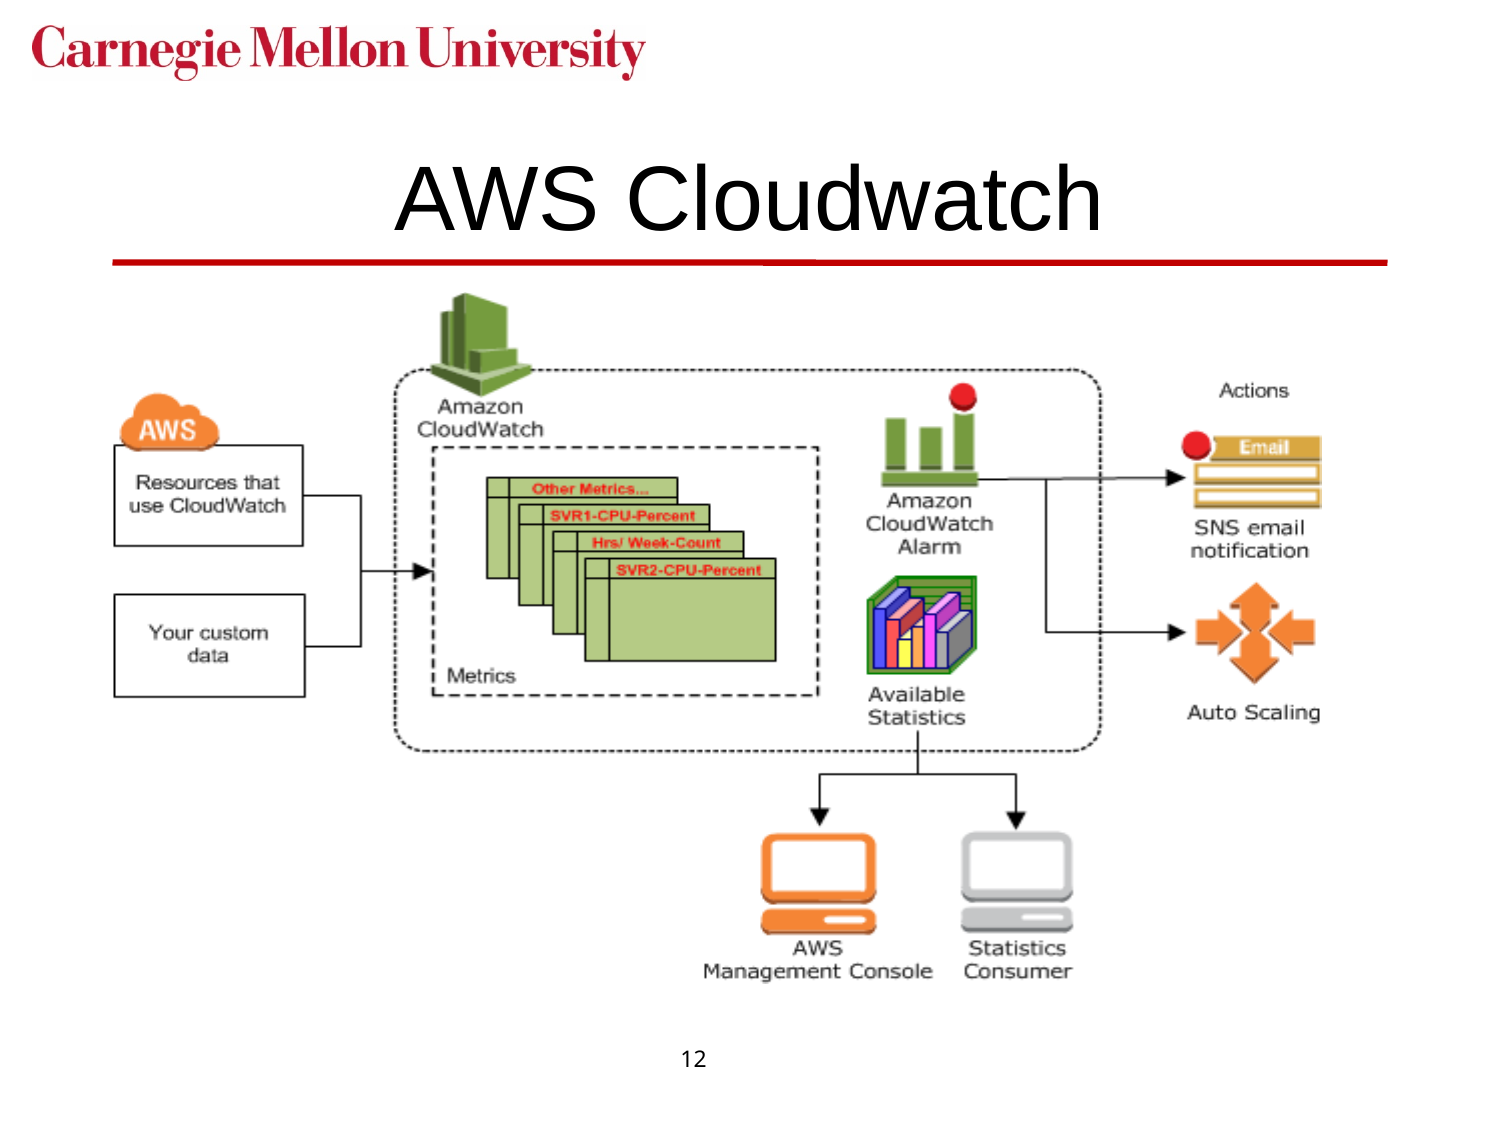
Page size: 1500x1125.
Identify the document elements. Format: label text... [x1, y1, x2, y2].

picture [32, 25, 646, 81]
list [112, 292, 1323, 985]
title AWS Cloudwatch [112, 99, 1388, 288]
